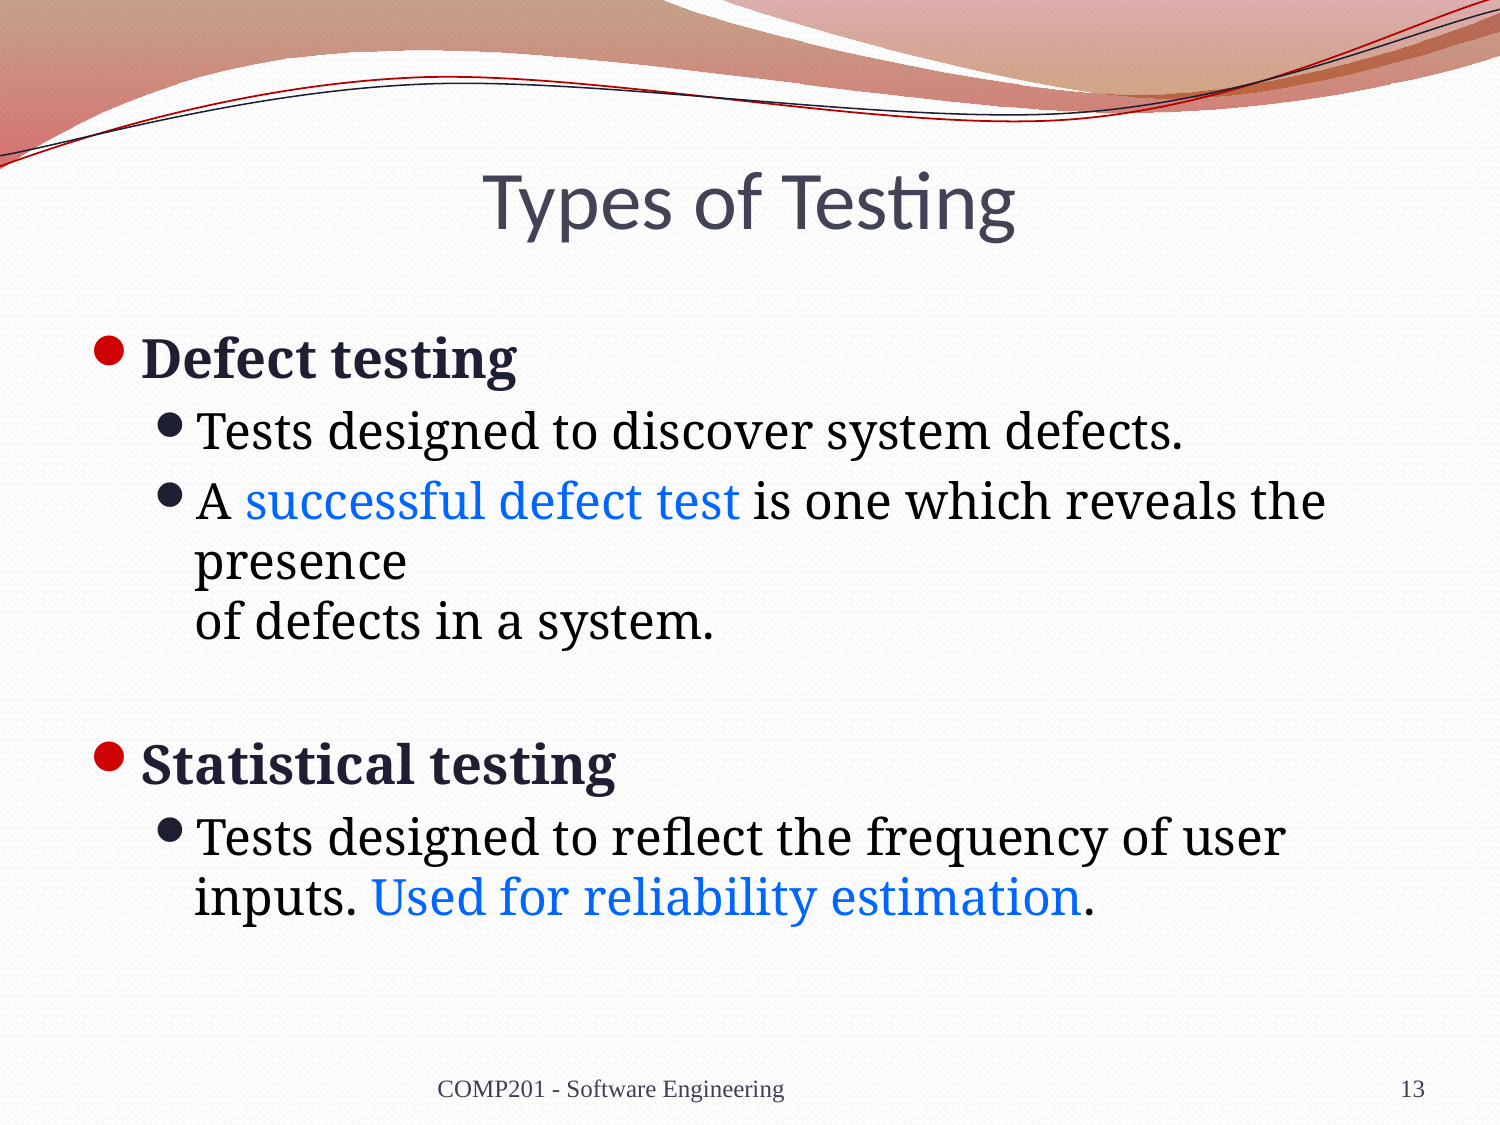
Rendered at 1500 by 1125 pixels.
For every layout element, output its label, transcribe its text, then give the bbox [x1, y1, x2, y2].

title Types of Testing [75, 115, 1425, 247]
footer COMP201 - Software Engineering [437, 1042, 988, 1103]
slide_number 13 [1299, 1042, 1425, 1103]
list Defect testing Tests designed to discover system defects. A successful defect test is one which reveals the presence of defects in a system. Statistical testing Tests designed to reflect the frequency of user inputs. Used for reliability estimation. [75, 317, 1425, 1038]
